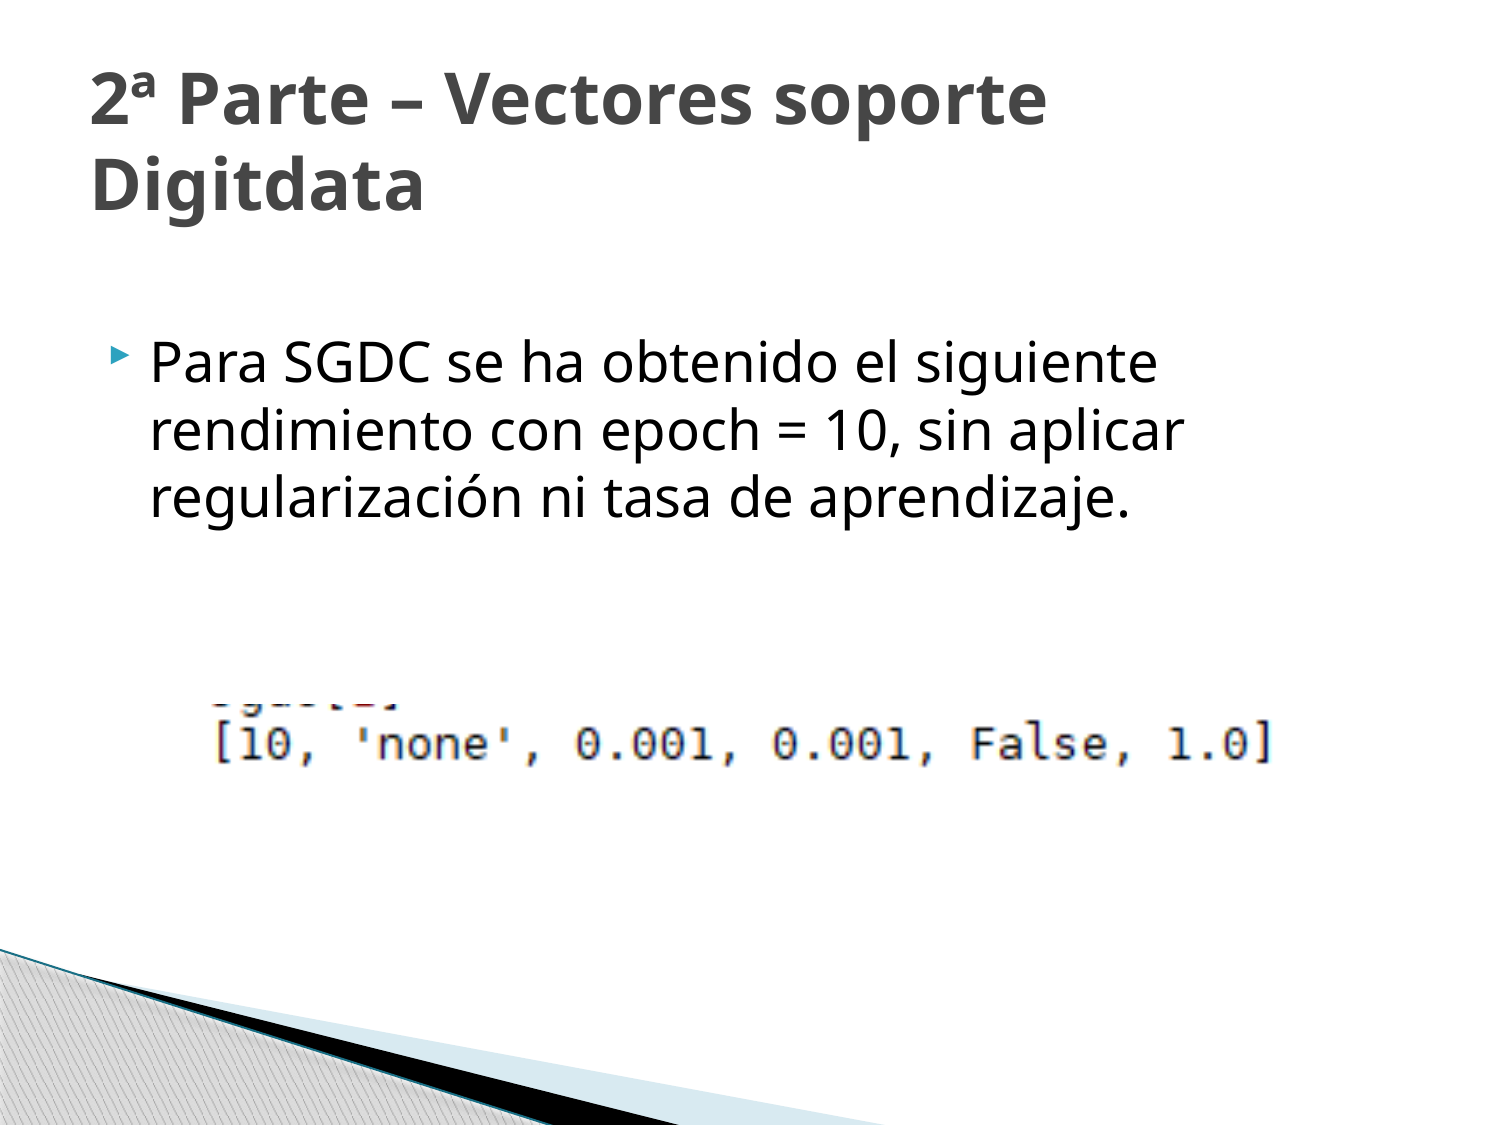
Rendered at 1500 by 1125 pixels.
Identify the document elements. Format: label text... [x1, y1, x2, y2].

list Para SGDC se ha obtenido el siguiente rendimiento con epoch = 10, sin aplicar regularización ni tasa de aprendizaje. [75, 243, 1425, 986]
picture [209, 703, 1290, 789]
title 2ª Parte – Vectores soporte Digitdata [75, 45, 1425, 233]
